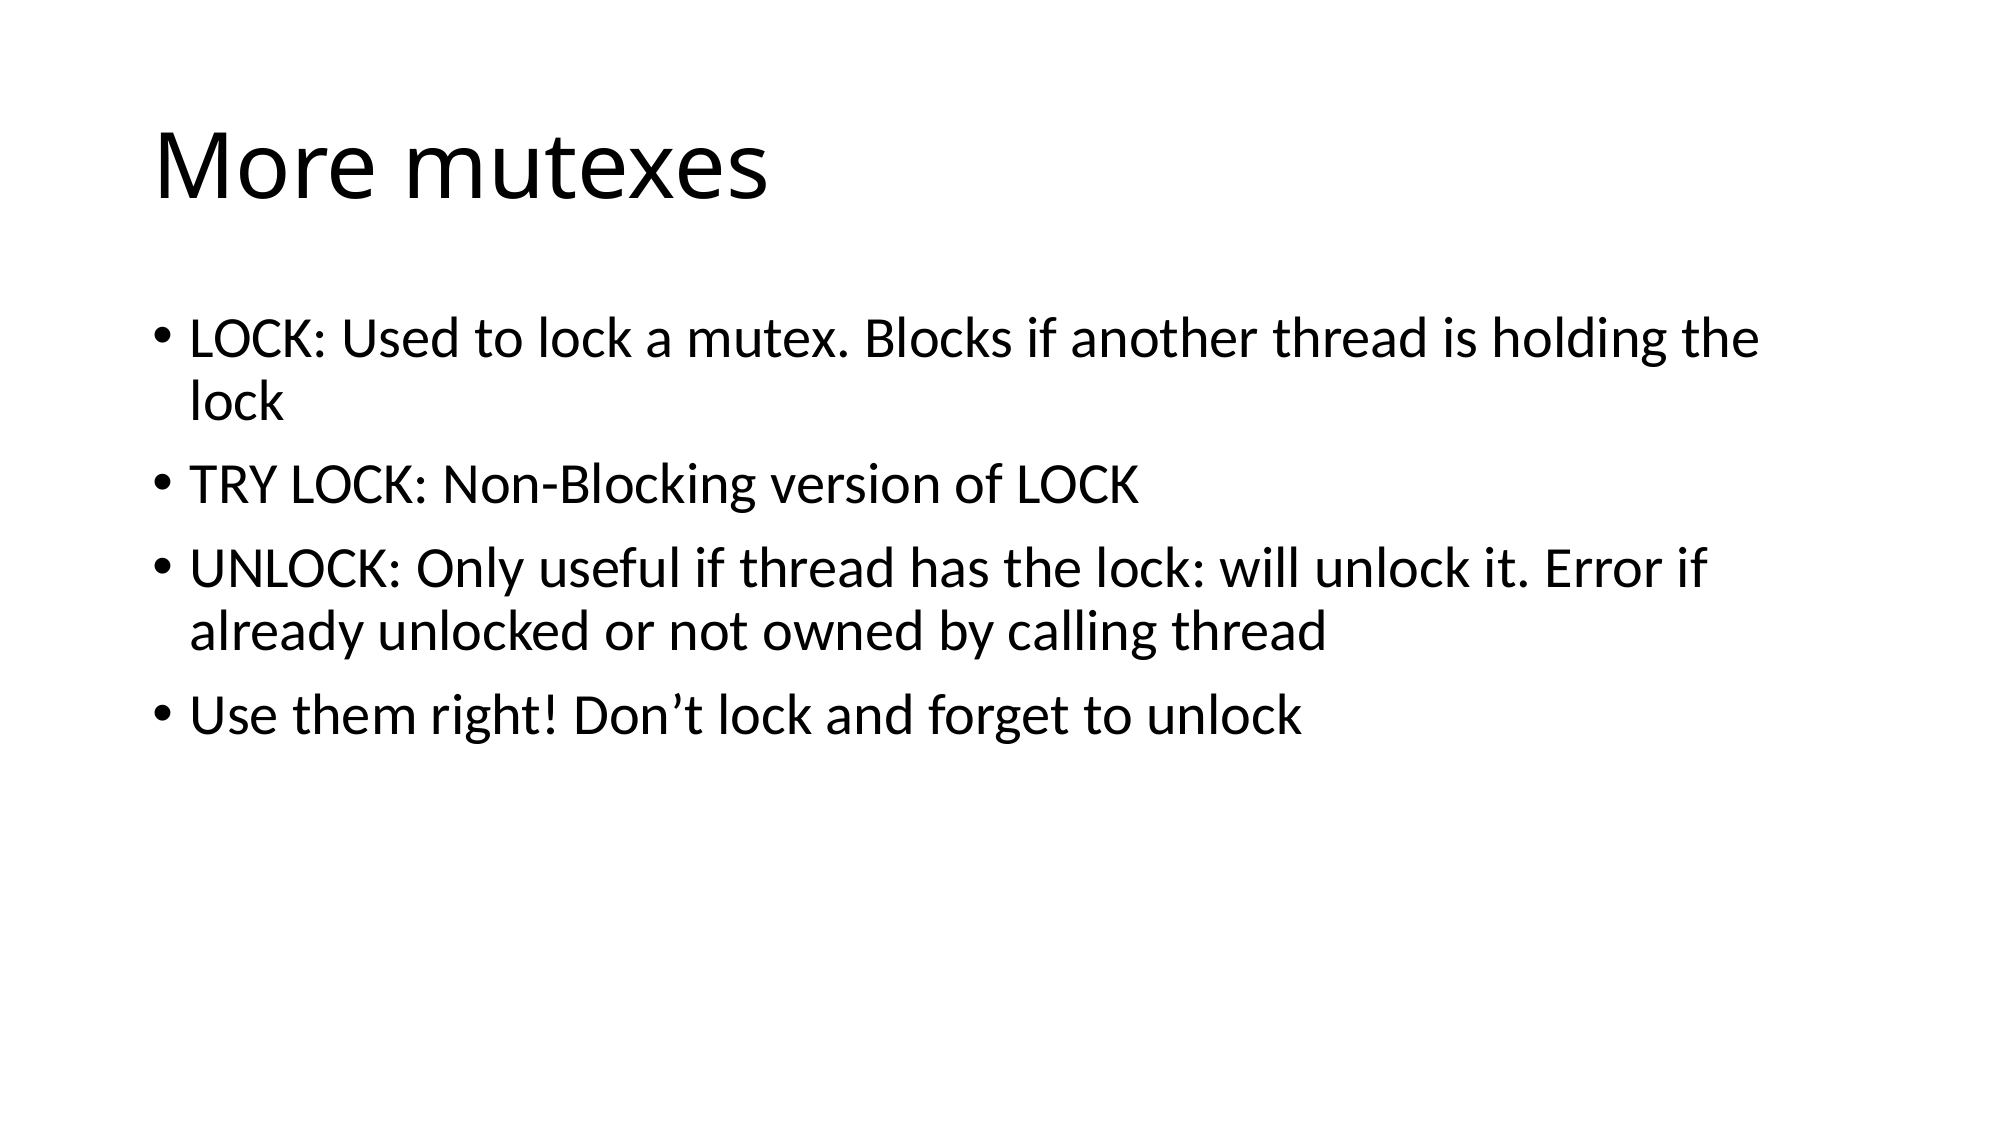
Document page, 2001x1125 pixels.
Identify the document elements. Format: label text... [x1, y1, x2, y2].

list LOCK: Used to lock a mutex. Blocks if another thread is holding the lock TRY LOCK: Non-Blocking version of LOCK UNLOCK: Only useful if thread has the lock: will unlock it. Error if already unlocked or not owned by calling thread Use them right! Don’t lock and forget to unlock [137, 299, 1863, 1014]
title More mutexes [137, 59, 1863, 278]
